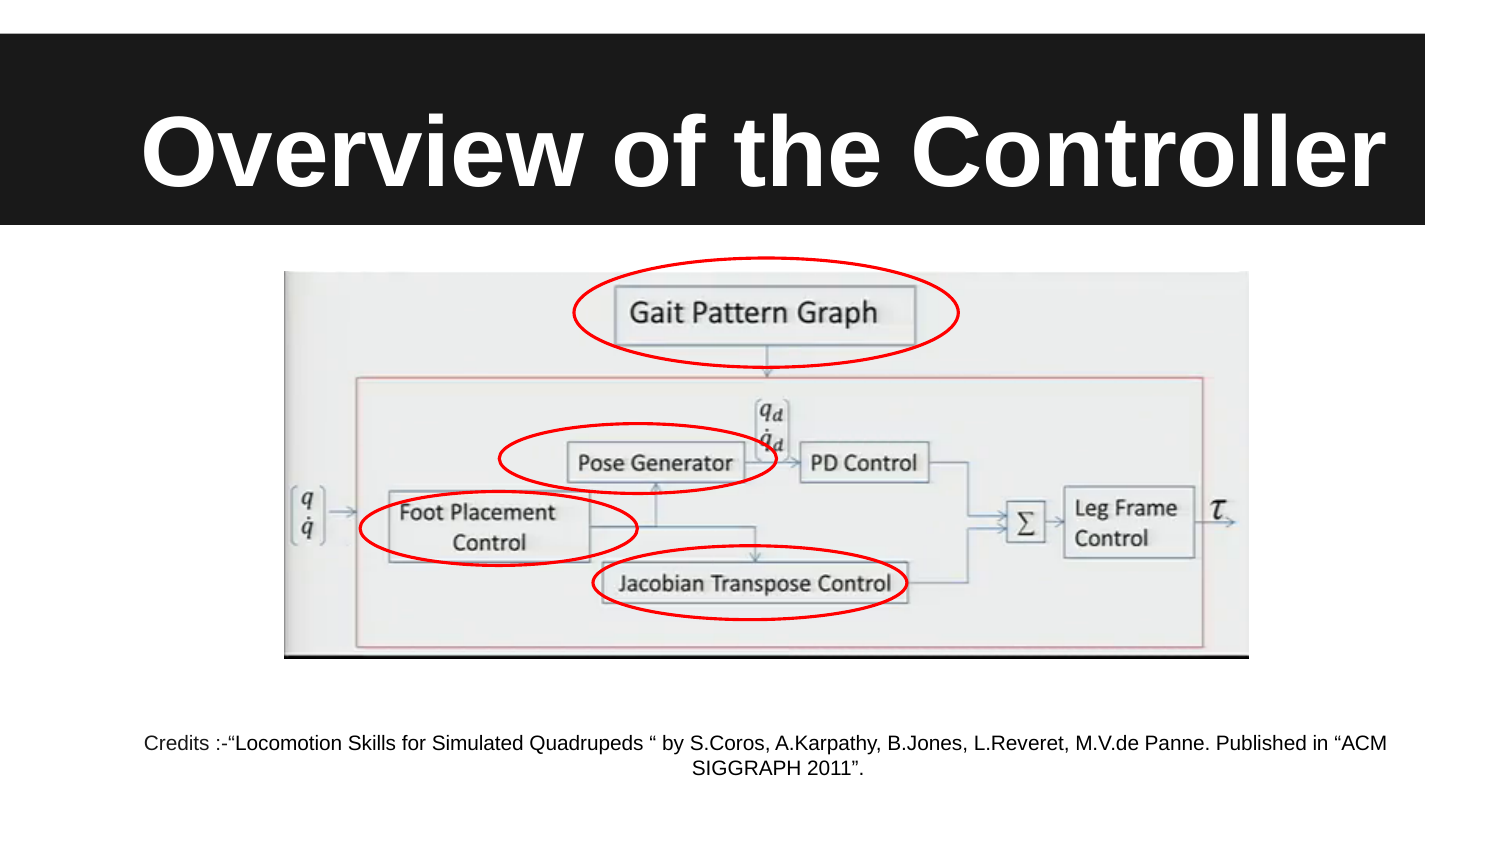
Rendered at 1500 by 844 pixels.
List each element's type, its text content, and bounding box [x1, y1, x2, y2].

text_box [650, 258, 882, 269]
list Credits :-“Locomotion Skills for Simulated Quadrupeds “ by S.Coros, A.Karpathy, B.Jones, L.Reveret, M.V.de Panne. Published in “ACM SIGGRAPH 2011”. [75, 714, 1425, 808]
title Overview of the Controller [75, 33, 1425, 221]
picture [283, 270, 1249, 659]
